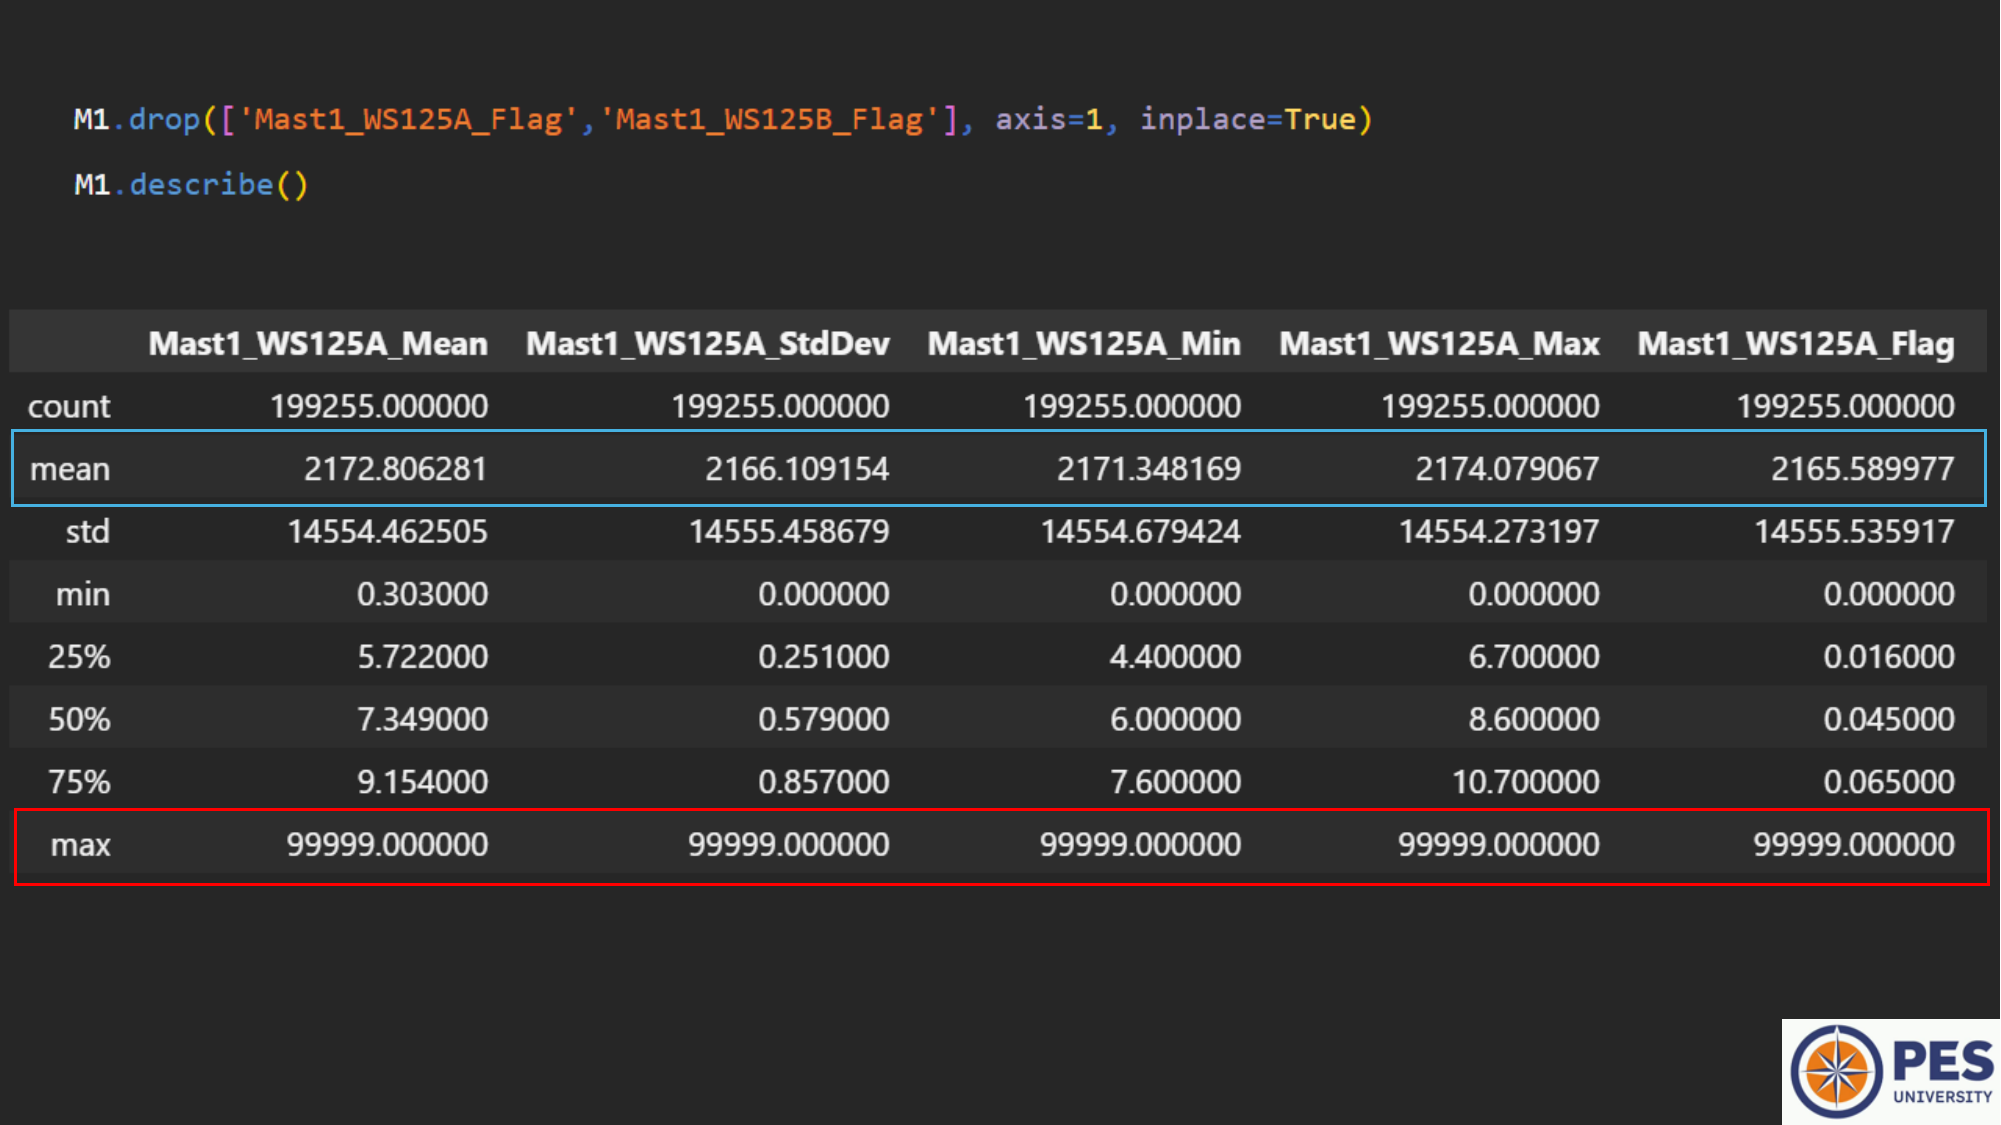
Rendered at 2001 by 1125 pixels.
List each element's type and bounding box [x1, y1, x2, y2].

picture [1781, 1019, 2000, 1125]
picture [0, 302, 1987, 890]
picture [55, 89, 1407, 226]
